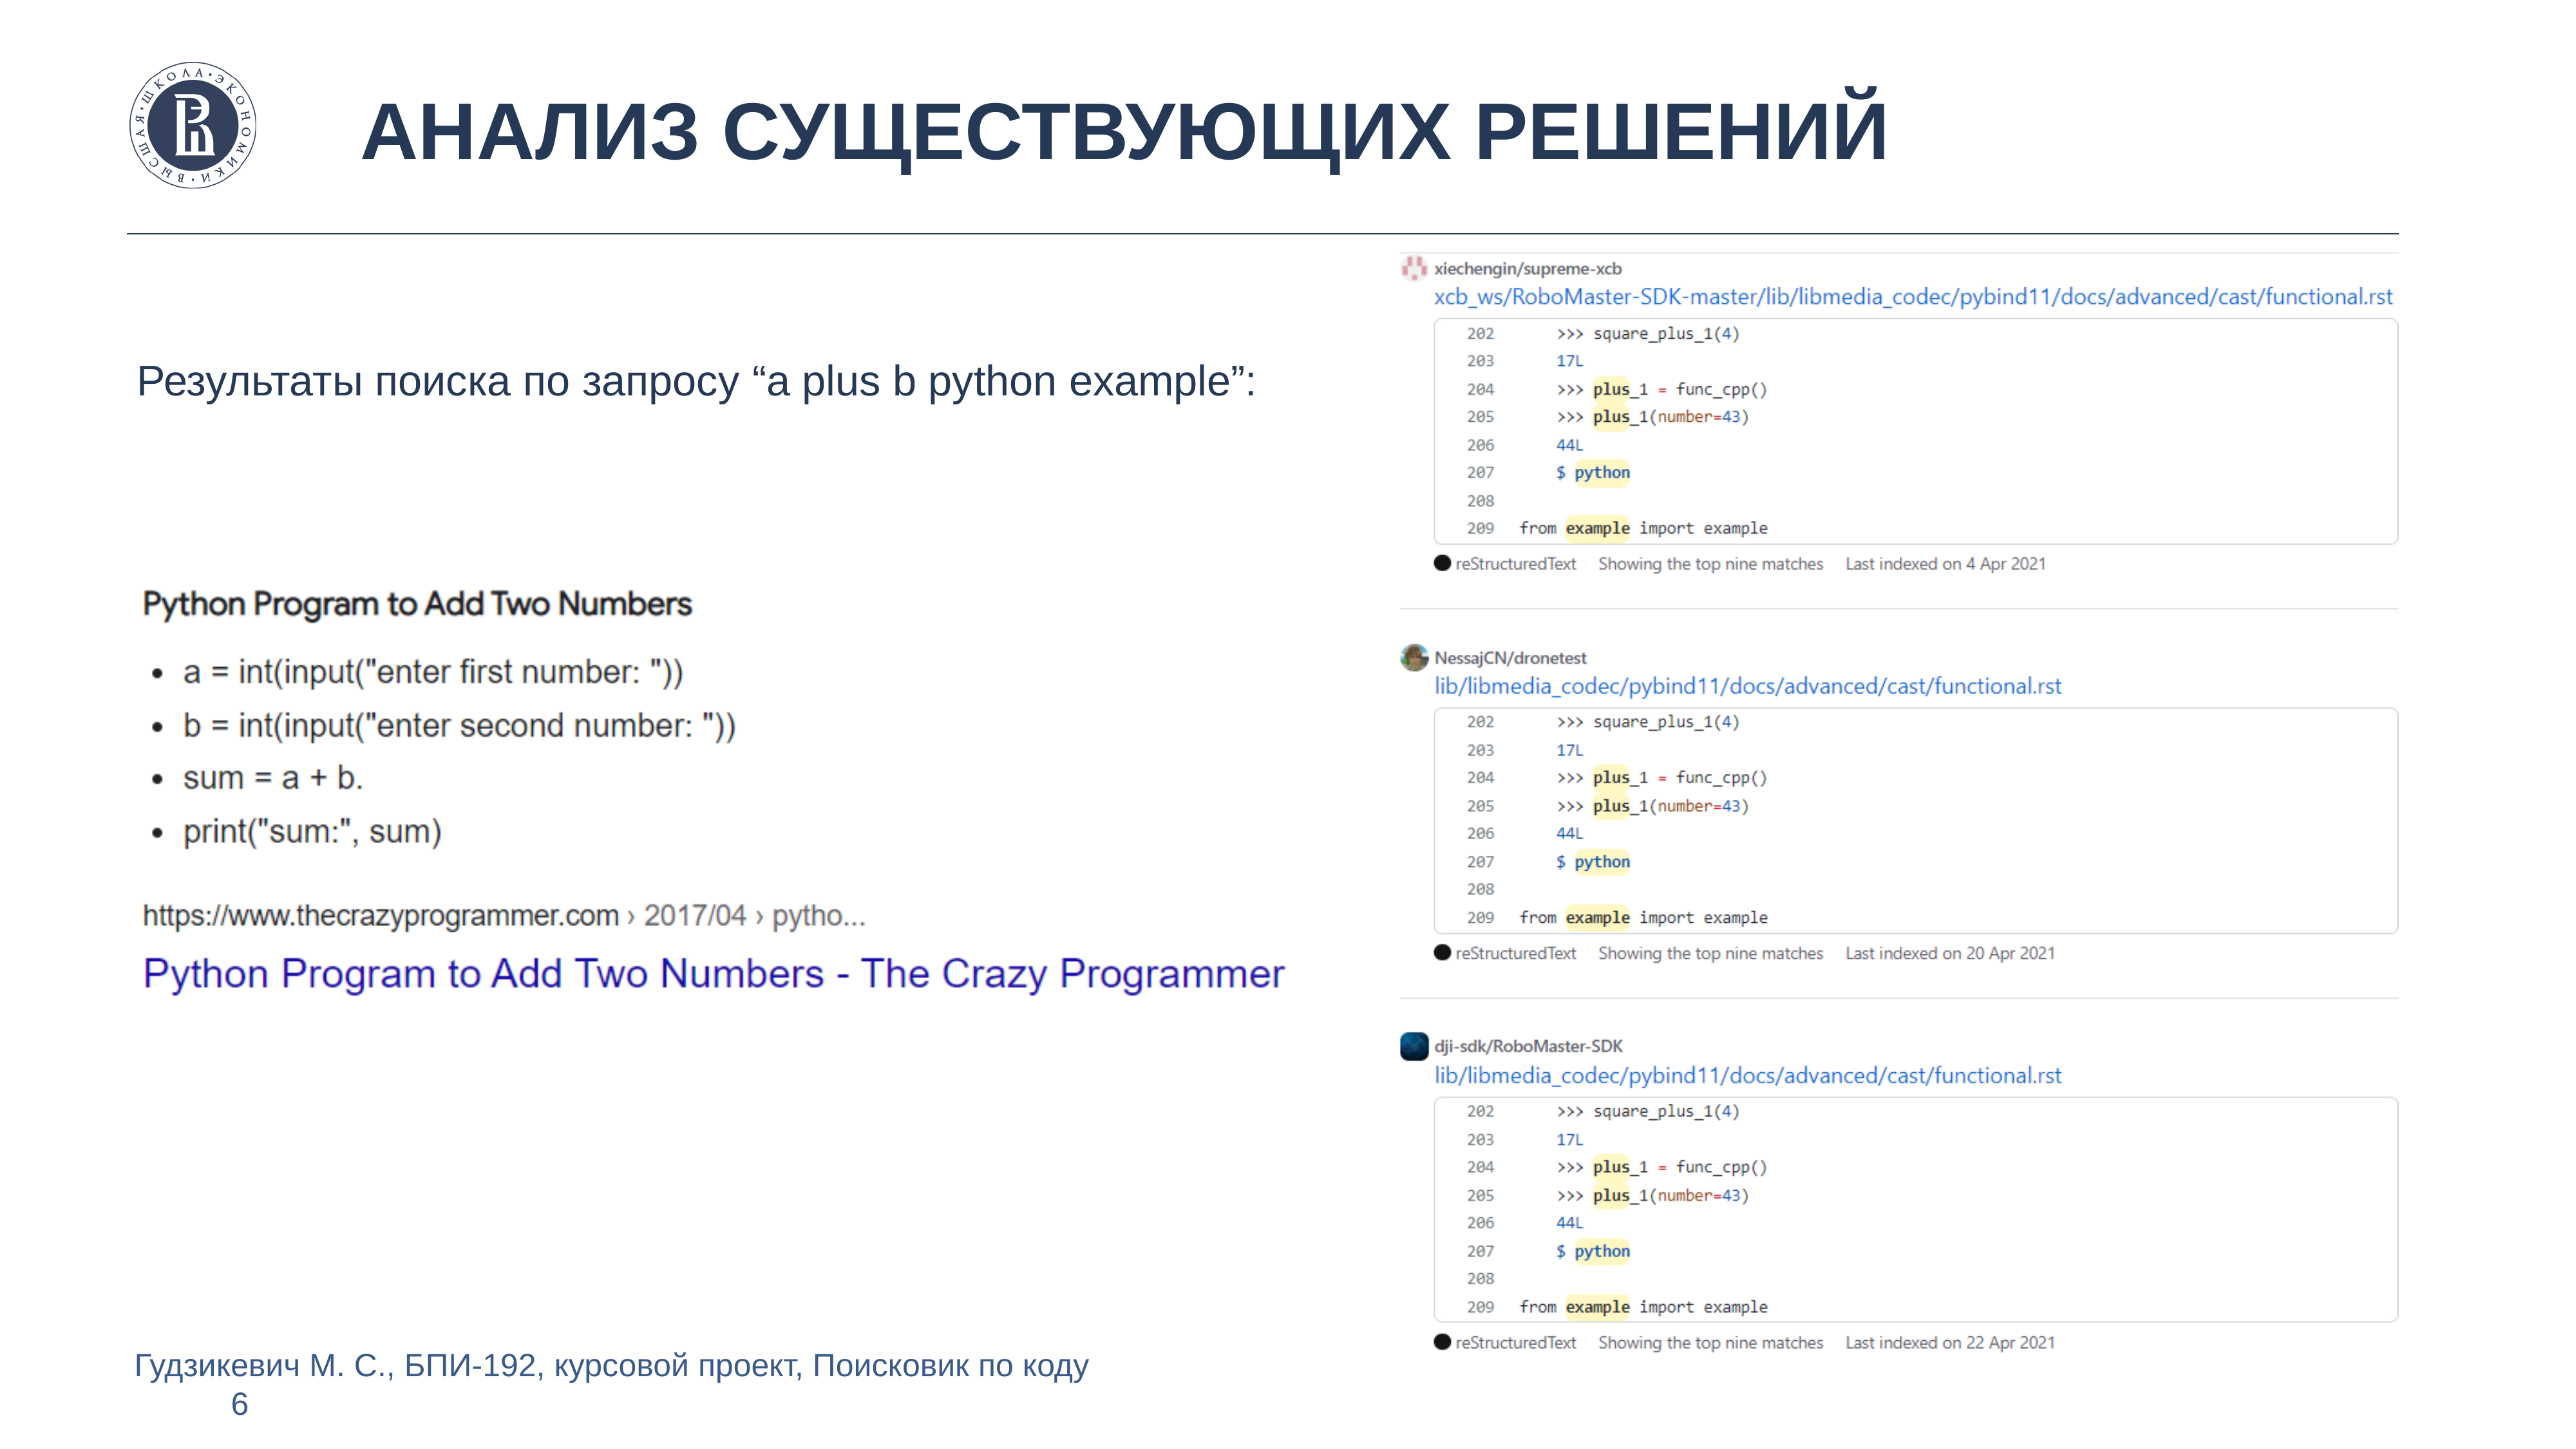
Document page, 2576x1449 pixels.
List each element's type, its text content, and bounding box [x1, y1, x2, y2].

text_box АНАЛИЗ СУЩЕСТВУЮЩИХ РЕШЕНИЙ [262, 71, 2399, 179]
text_box Гудзикевич М. С., БПИ-192, курсовой проект, Поисковик по коду 6 [126, 1336, 2421, 1430]
picture [129, 62, 256, 189]
picture [126, 571, 1311, 1019]
text_box Результаты поиска по запросу “a plus b python example”: [129, 319, 1395, 412]
picture [1399, 252, 2399, 1356]
